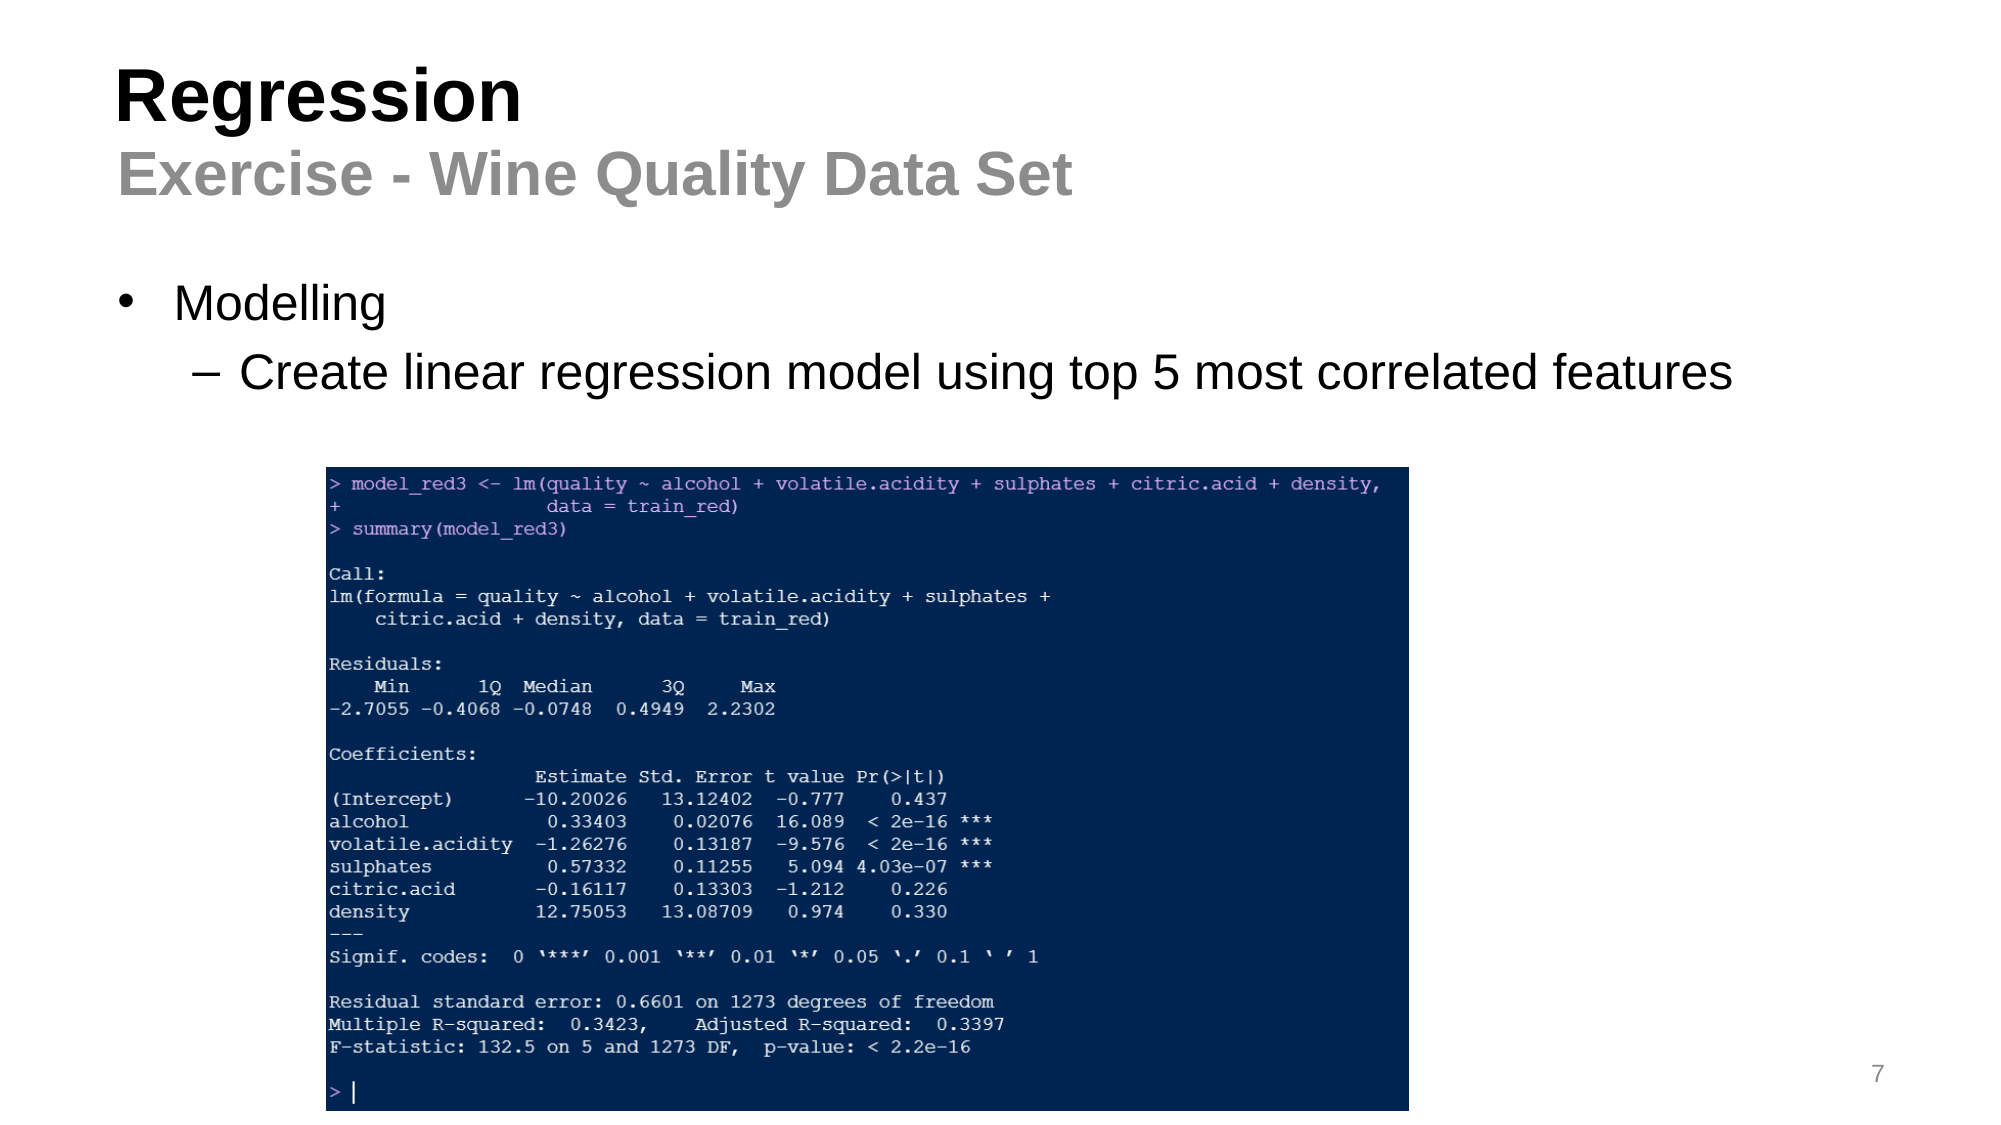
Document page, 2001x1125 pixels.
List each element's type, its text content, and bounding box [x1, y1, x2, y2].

list Modelling Create linear regression model using top 5 most correlated features [102, 262, 1914, 906]
picture [326, 467, 1409, 1111]
slide_number 7 [1433, 1042, 1900, 1103]
list Exercise - Wine Quality Data Set [102, 125, 1898, 201]
title Regression [99, 45, 1898, 138]
